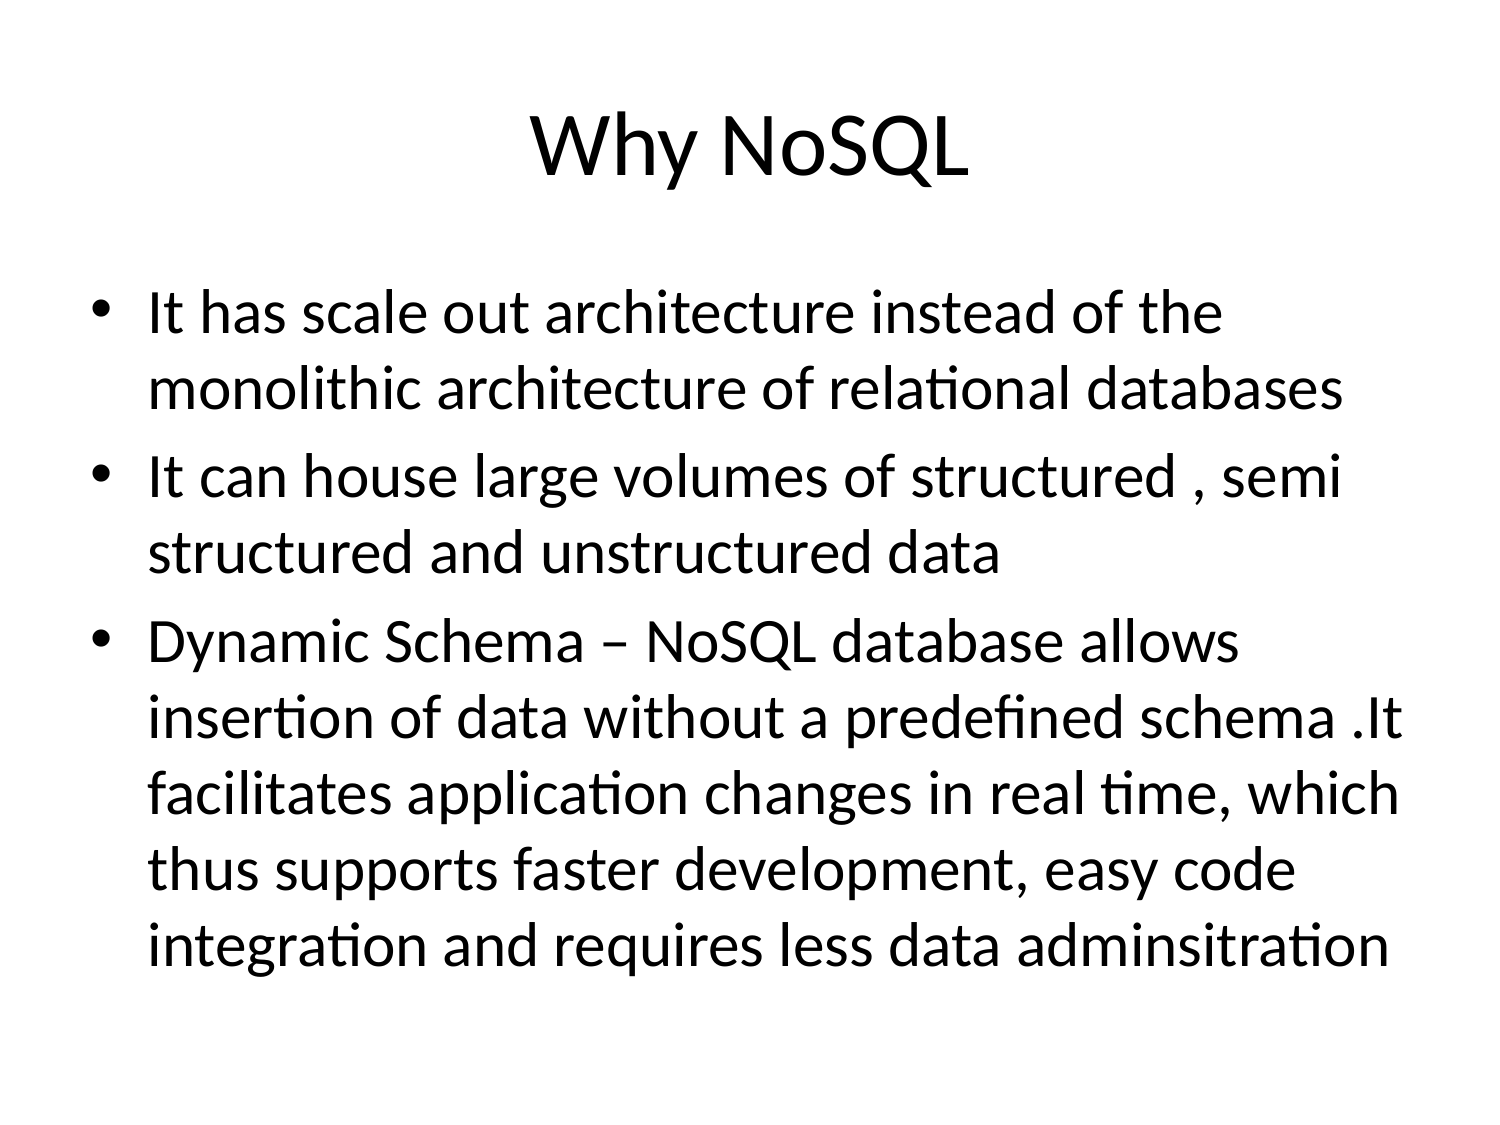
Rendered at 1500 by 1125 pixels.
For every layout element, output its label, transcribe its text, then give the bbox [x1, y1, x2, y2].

title Why NoSQL [75, 45, 1425, 233]
list It has scale out architecture instead of the monolithic architecture of relational databases It can house large volumes of structured , semi structured and unstructured data Dynamic Schema – NoSQL database allows insertion of data without a predefined schema .It facilitates application changes in real time, which thus supports faster development, easy code integration and requires less data adminsitration [75, 262, 1425, 1005]
